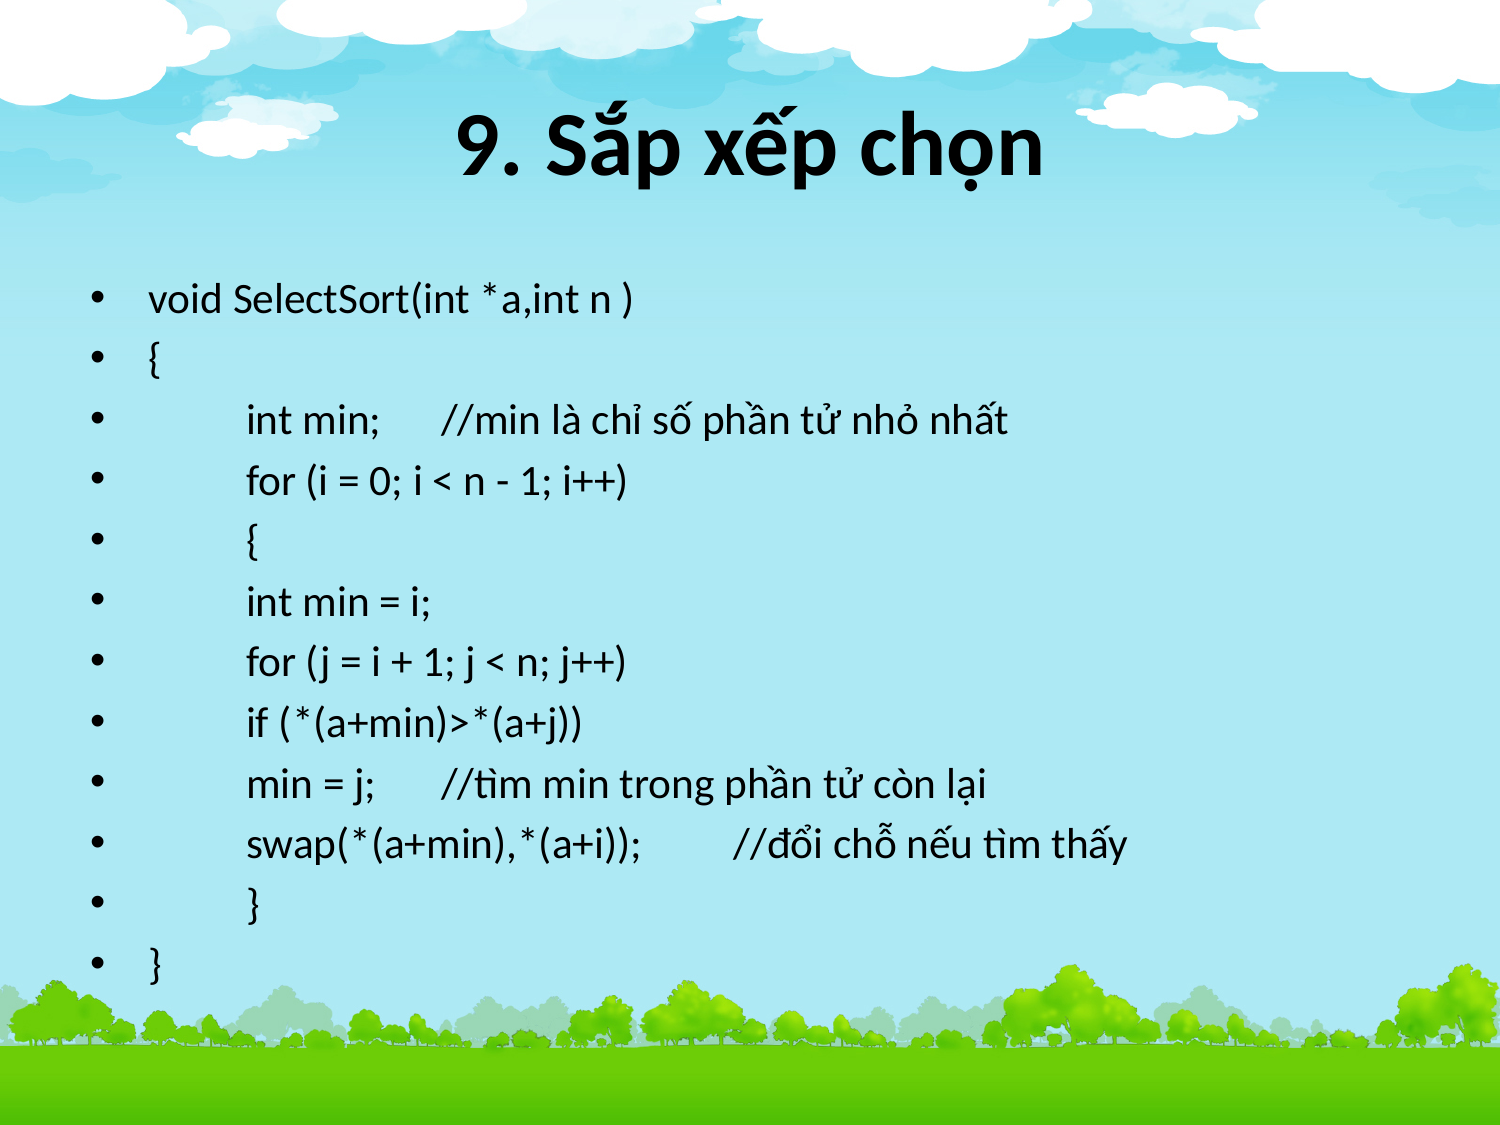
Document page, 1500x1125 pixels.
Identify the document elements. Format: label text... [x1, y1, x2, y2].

title 9. Sắp xếp chọn [75, 45, 1425, 233]
list void SelectSort(int *a,int n ) { int min; //min là chỉ số phần tử nhỏ nhất for (i = 0; i < n - 1; i++) { int min = i; for (j = i + 1; j < n; j++) if (*(a+min)>*(a+j)) min = j; //tìm min trong phần tử còn lại swap(*(a+min),*(a+i)); //đổi chỗ nếu tìm thấy } } [75, 262, 1425, 1005]
picture [0, 0, 1500, 1125]
